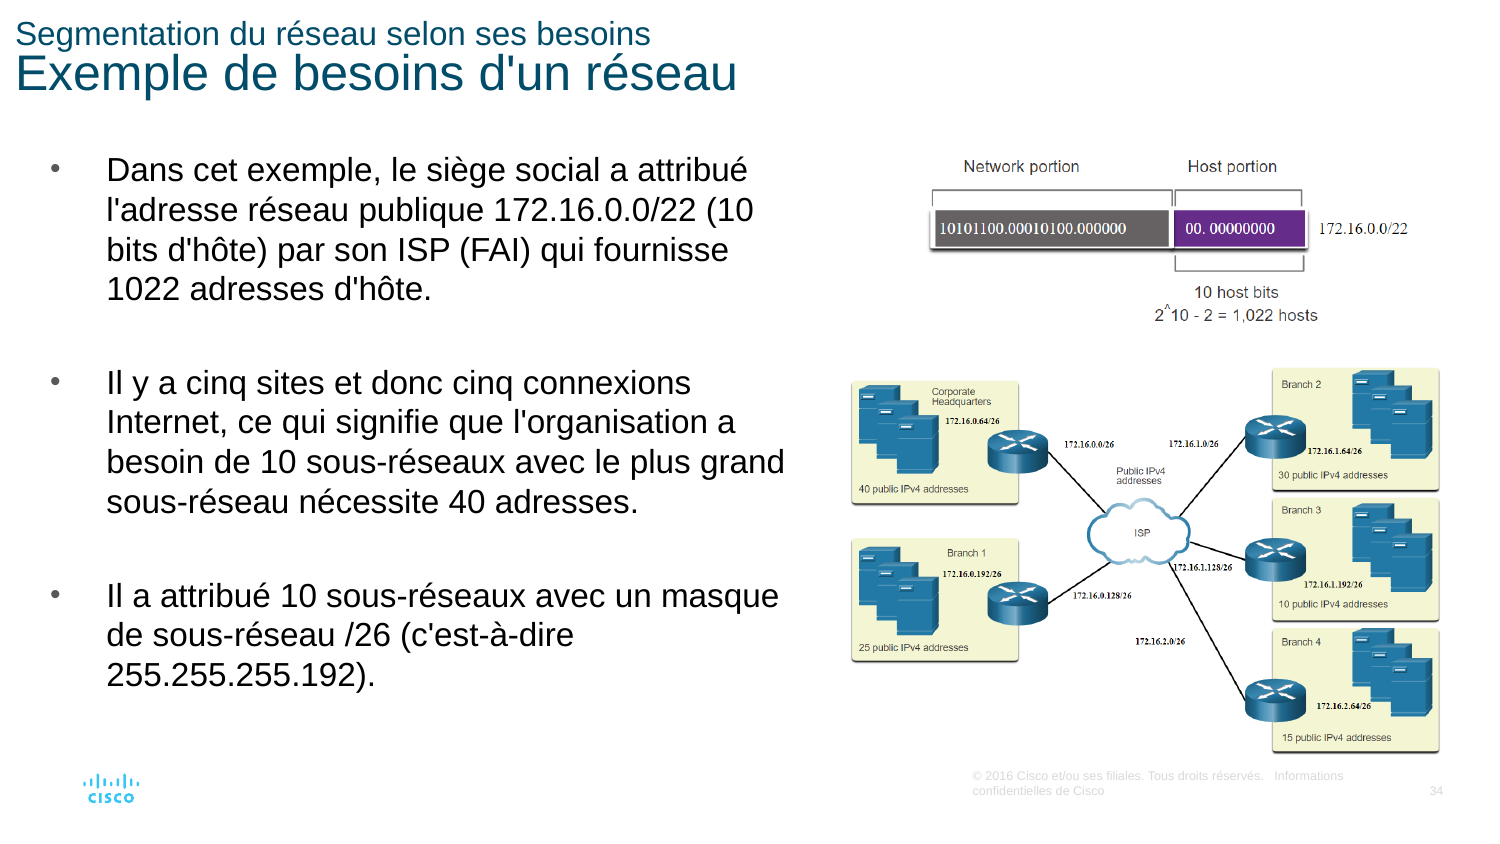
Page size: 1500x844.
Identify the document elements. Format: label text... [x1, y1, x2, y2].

title Segmentation du réseau selon ses besoins Exemple de besoins d'un réseau [0, 0, 1369, 121]
picture [848, 361, 1442, 758]
list Dans cet exemple, le siège social a attribué l'adresse réseau publique 172.16.0.0/22 (10 bits d'hôte) par son ISP (FAI) qui fournisse 1022 adresses d'hôte. Il y a cinq sites et donc cinq connexions Internet, ce qui signifie que l'organisation a besoin de 10 sous-réseaux avec le plus grand sous-réseau nécessite 40 adresses. Il a attribué 10 sous-réseaux avec un masque de sous-réseau /26 (c'est-à-dire 255.255.255.192). [35, 140, 808, 645]
picture [918, 151, 1417, 331]
